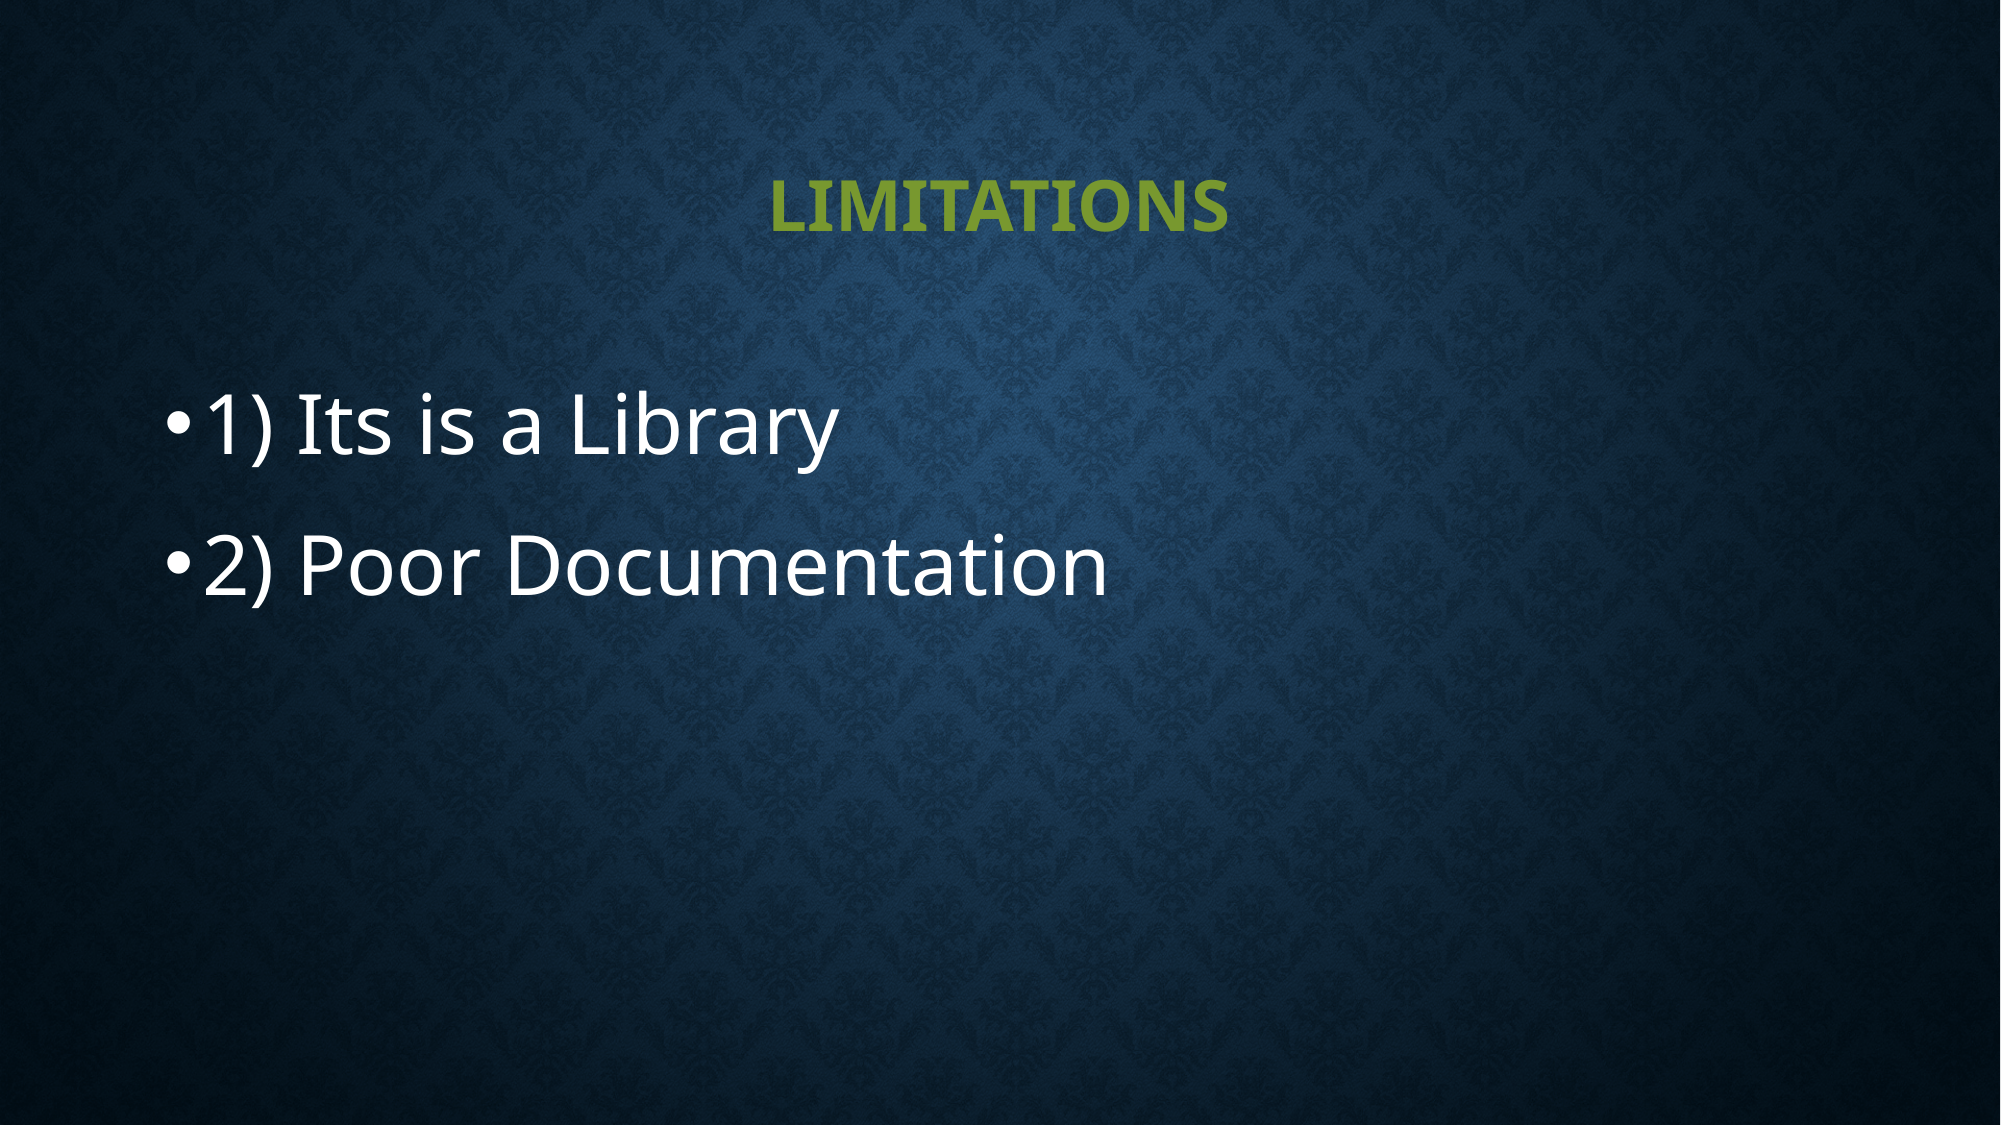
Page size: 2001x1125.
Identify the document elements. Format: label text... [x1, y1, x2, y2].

title LIMITATIONS [149, 99, 1849, 318]
list 1) Its is a Library 2) Poor Documentation [149, 343, 1849, 950]
